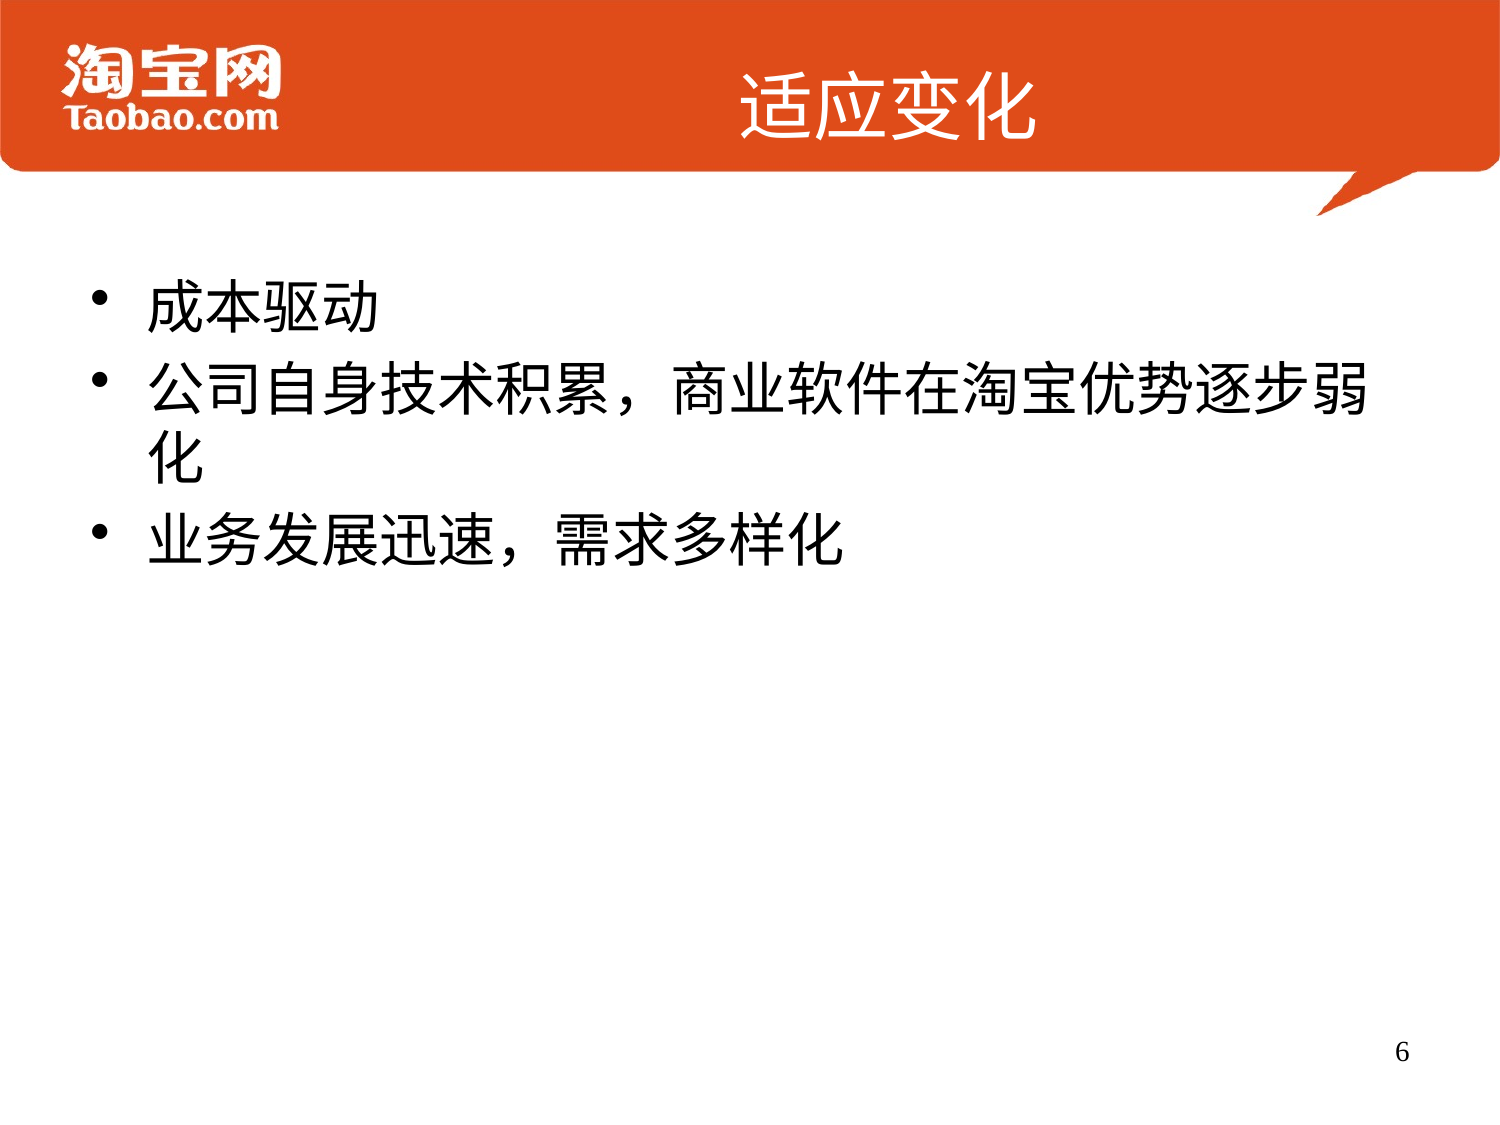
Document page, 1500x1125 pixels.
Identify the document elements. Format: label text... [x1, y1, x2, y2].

picture [0, 0, 1500, 216]
title 适应变化 [351, 45, 1425, 164]
list 成本驱动 公司自身技术积累，商业软件在淘宝优势逐步弱化 业务发展迅速，需求多样化 [74, 262, 1426, 1006]
slide_number 6 [1074, 1024, 1426, 1103]
